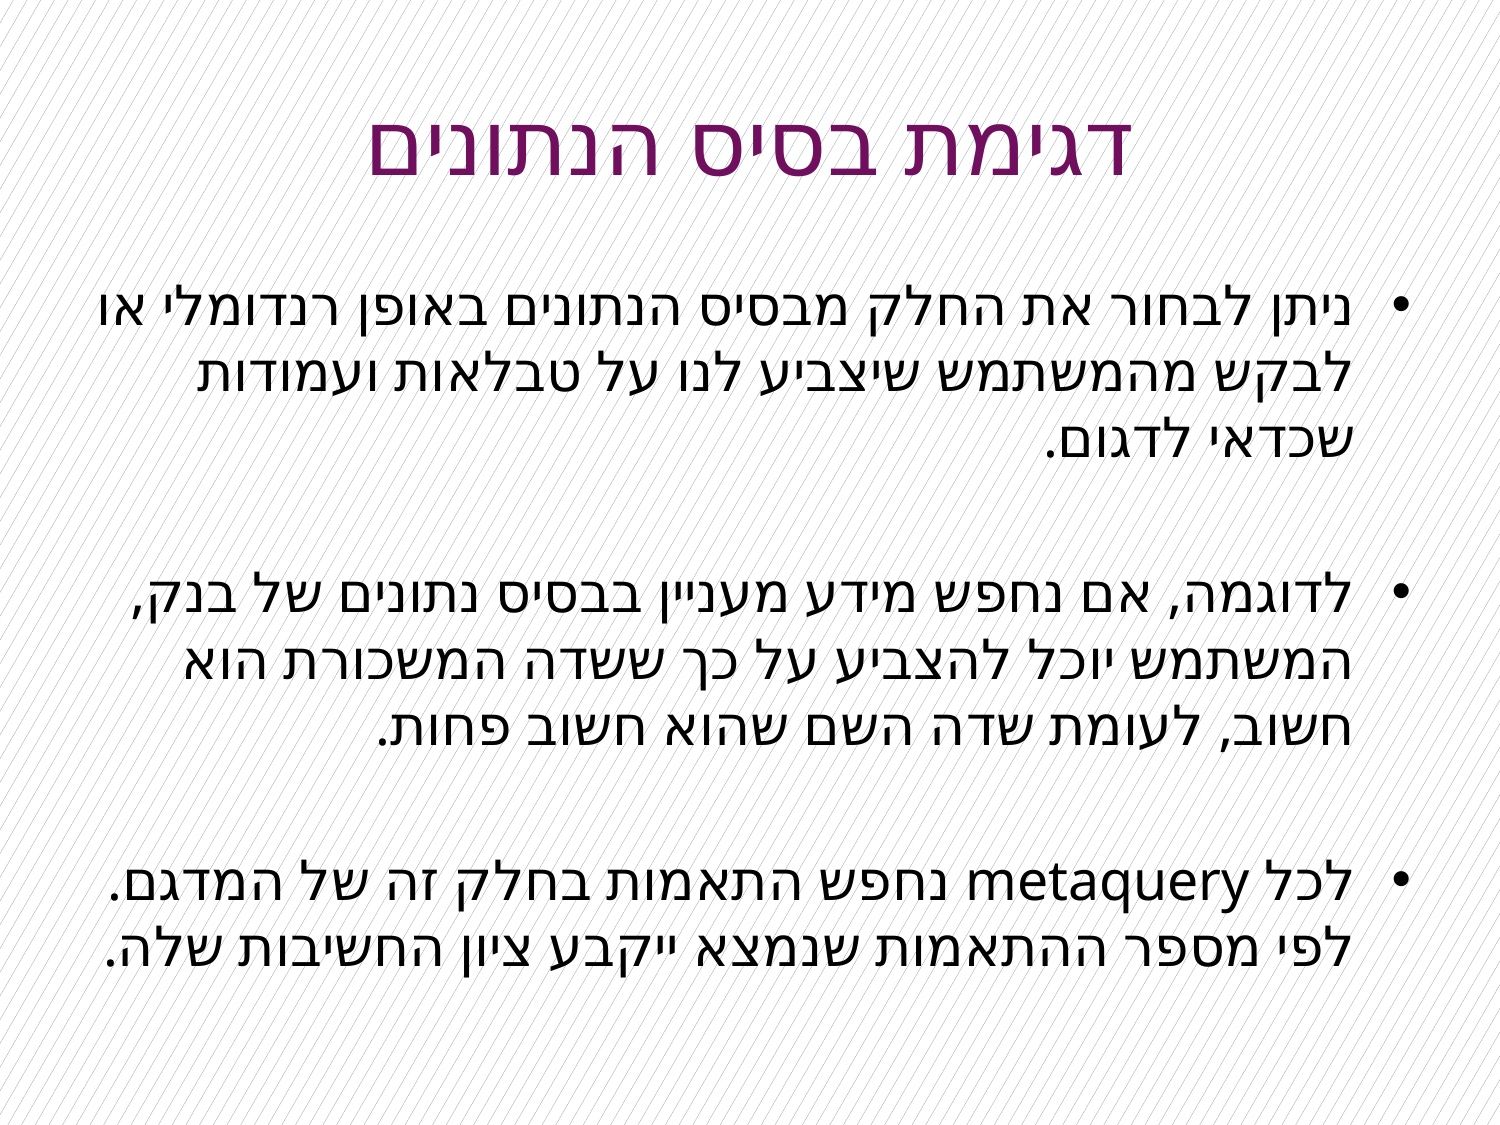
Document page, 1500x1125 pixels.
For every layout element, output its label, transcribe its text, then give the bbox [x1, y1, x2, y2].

list ניתן לבחור את החלק מבסיס הנתונים באופן רנדומלי או לבקש מהמשתמש שיצביע לנו על טבלאות ועמודות שכדאי לדגום. לדוגמה, אם נחפש מידע מעניין בבסיס נתונים של בנק, המשתמש יוכל להצביע על כך ששדה המשכורת הוא חשוב, לעומת שדה השם שהוא חשוב פחות. לכל metaquery נחפש התאמות בחלק זה של המדגם. לפי מספר ההתאמות שנמצא ייקבע ציון החשיבות שלה. [75, 262, 1425, 1005]
title דגימת בסיס הנתונים [75, 45, 1425, 233]
